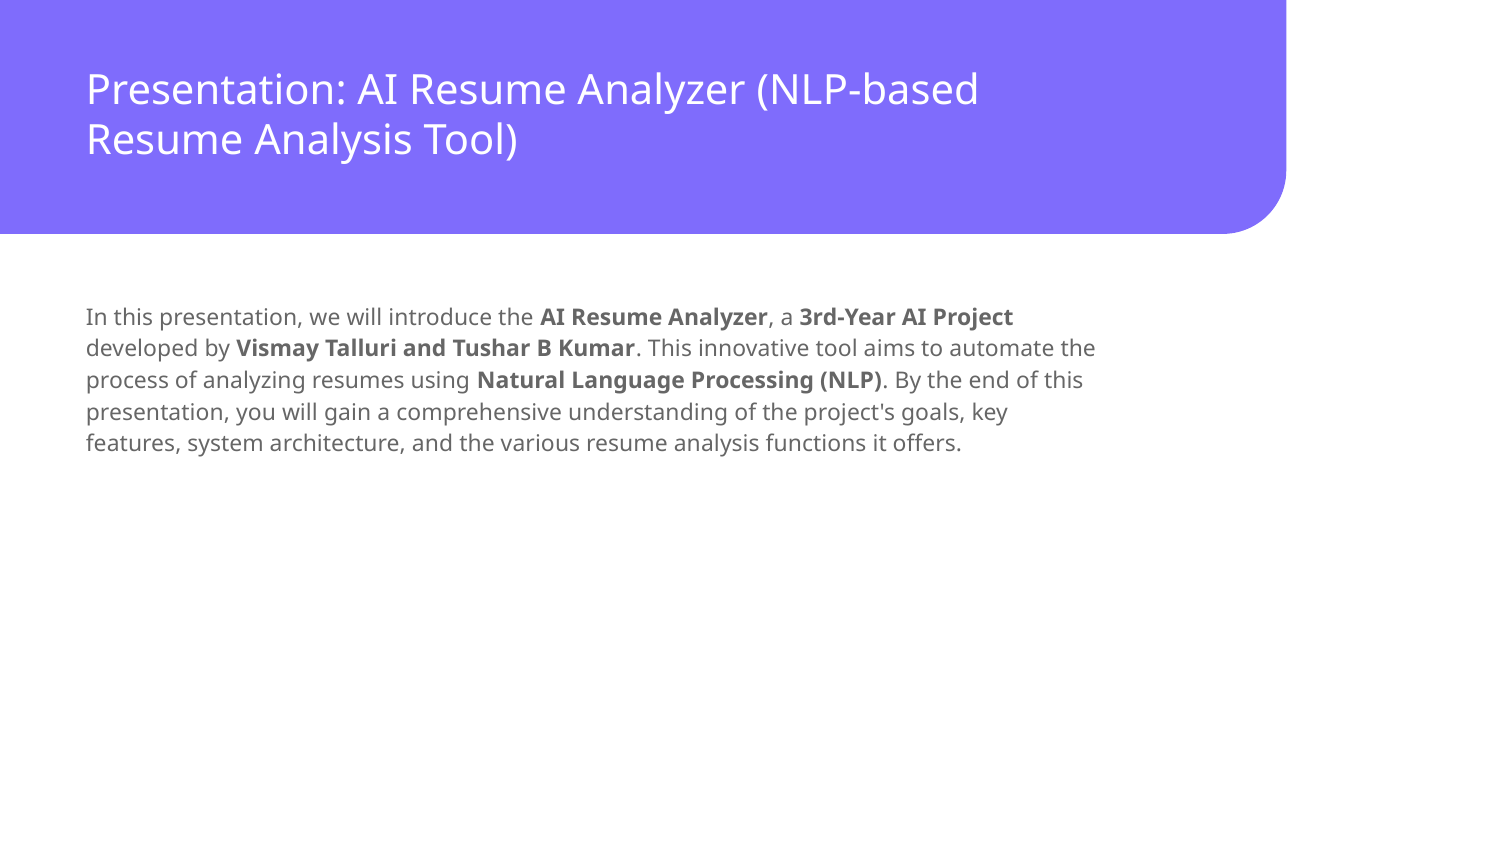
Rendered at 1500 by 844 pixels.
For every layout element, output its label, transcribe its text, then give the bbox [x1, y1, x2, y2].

list In this presentation, we will introduce the AI Resume Analyzer, a 3rd-Year AI Project developed by Vismay Talluri and Tushar B Kumar. This innovative tool aims to automate the process of analyzing resumes using Natural Language Processing (NLP). By the end of this presentation, you will gain a comprehensive understanding of the project's goals, key features, system architecture, and the various resume analysis functions it offers. [70, 283, 1117, 782]
title Presentation: AI Resume Analyzer (NLP-based Resume Analysis Tool) [70, 47, 1117, 138]
